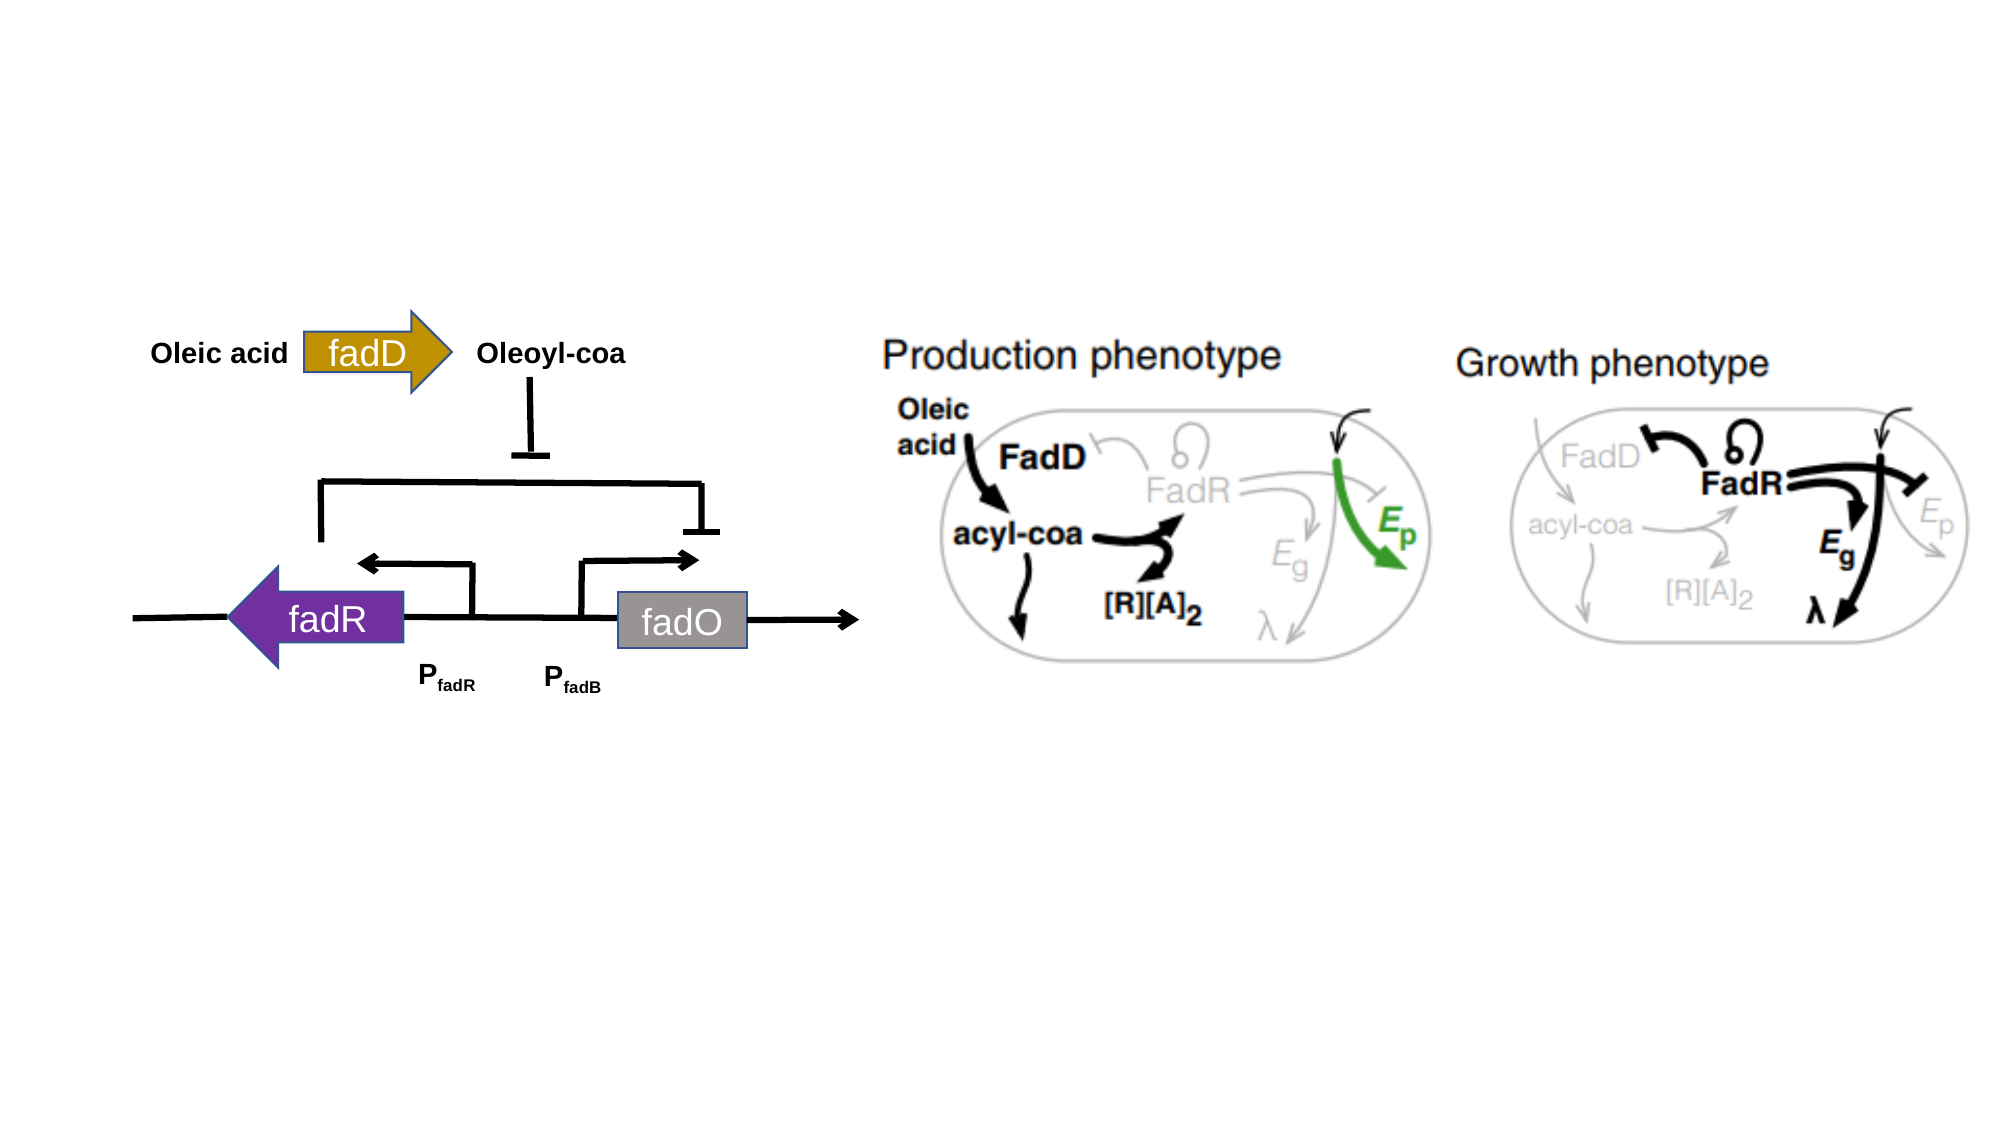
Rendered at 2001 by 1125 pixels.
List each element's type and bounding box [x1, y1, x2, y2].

text_box [117, 296, 2000, 710]
